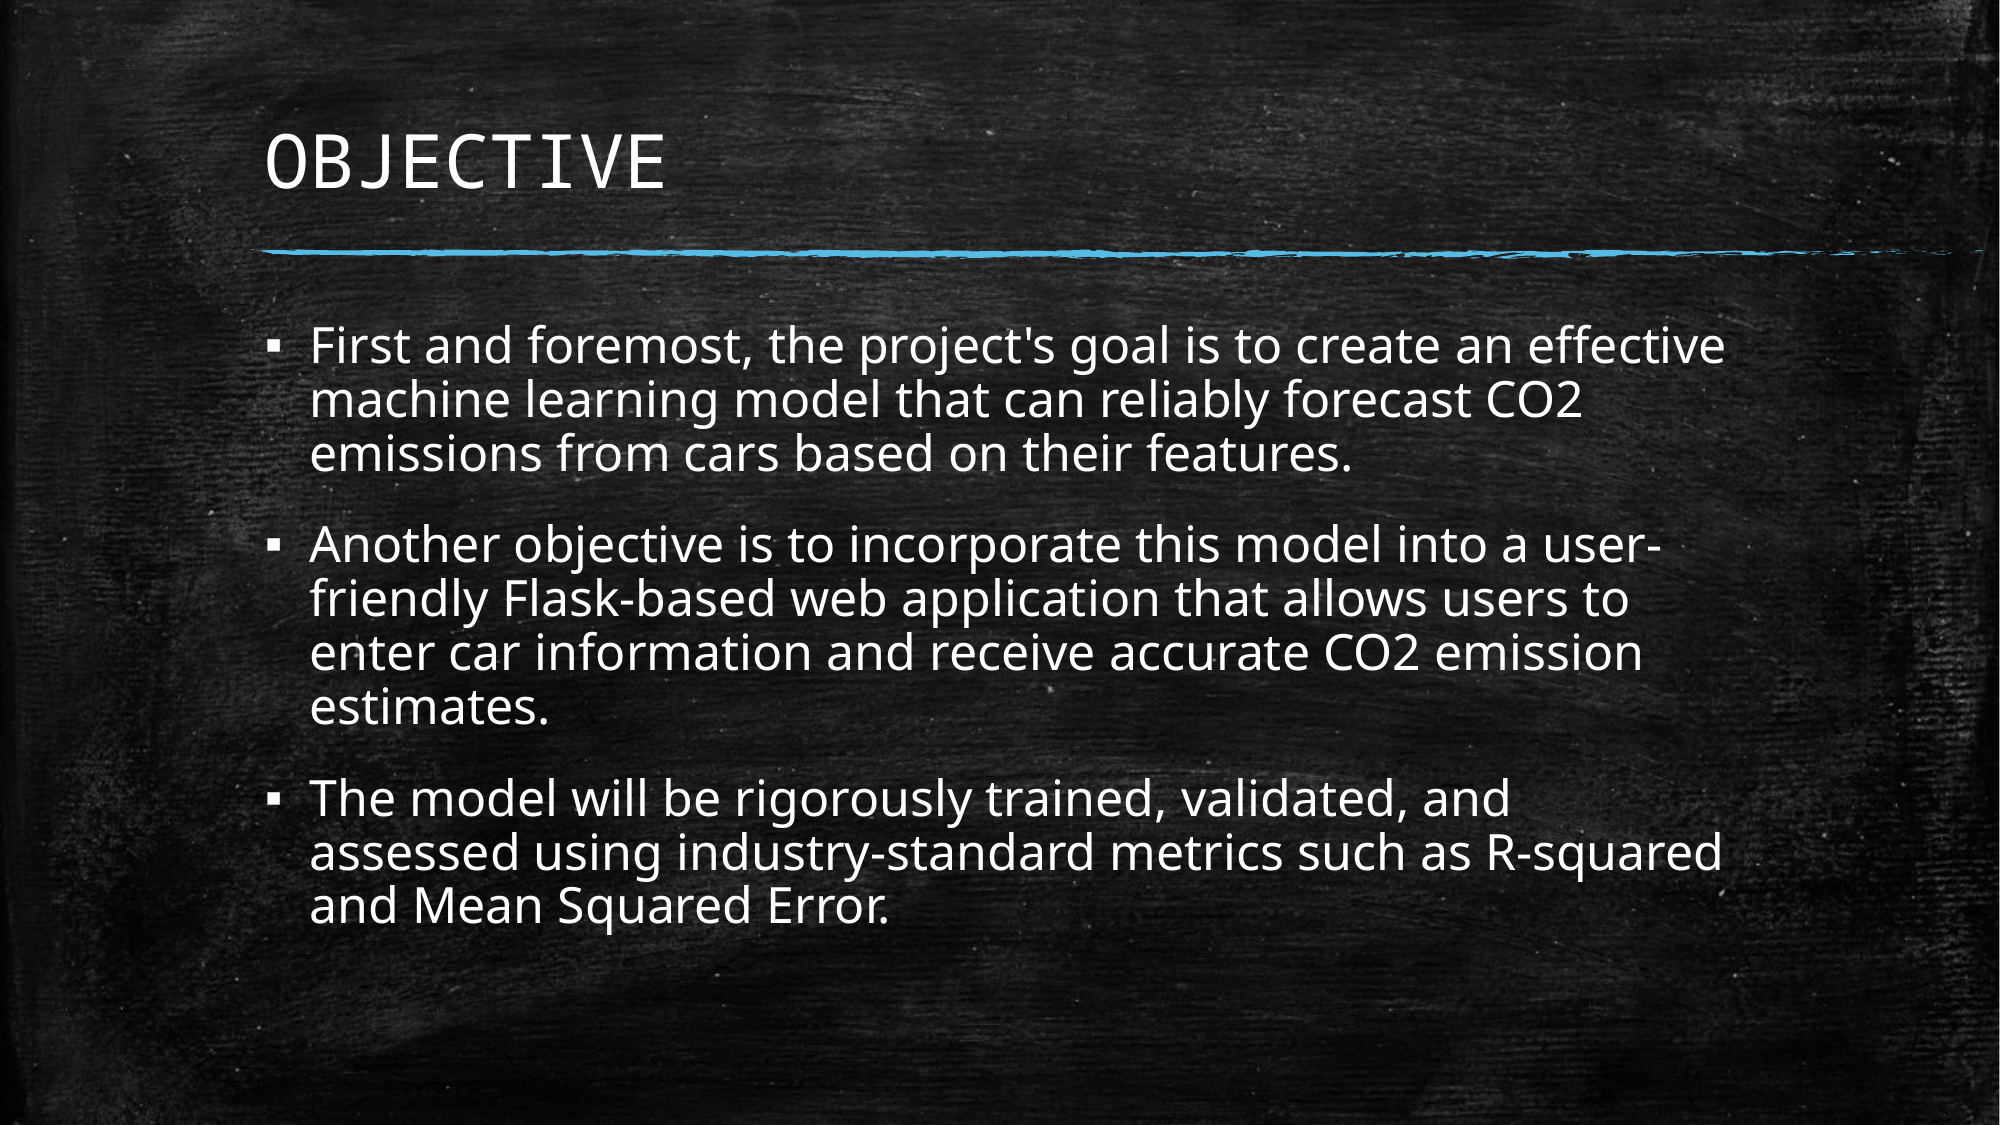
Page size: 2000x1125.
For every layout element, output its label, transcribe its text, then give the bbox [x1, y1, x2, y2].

list First and foremost, the project's goal is to create an effective machine learning model that can reliably forecast CO2 emissions from cars based on their features. Another objective is to incorporate this model into a user-friendly Flask-based web application that allows users to enter car information and receive accurate CO2 emission estimates. The model will be rigorously trained, validated, and assessed using industry-standard metrics such as R-squared and Mean Squared Error. [249, 312, 1750, 1013]
title OBJECTIVE [249, 45, 1750, 213]
